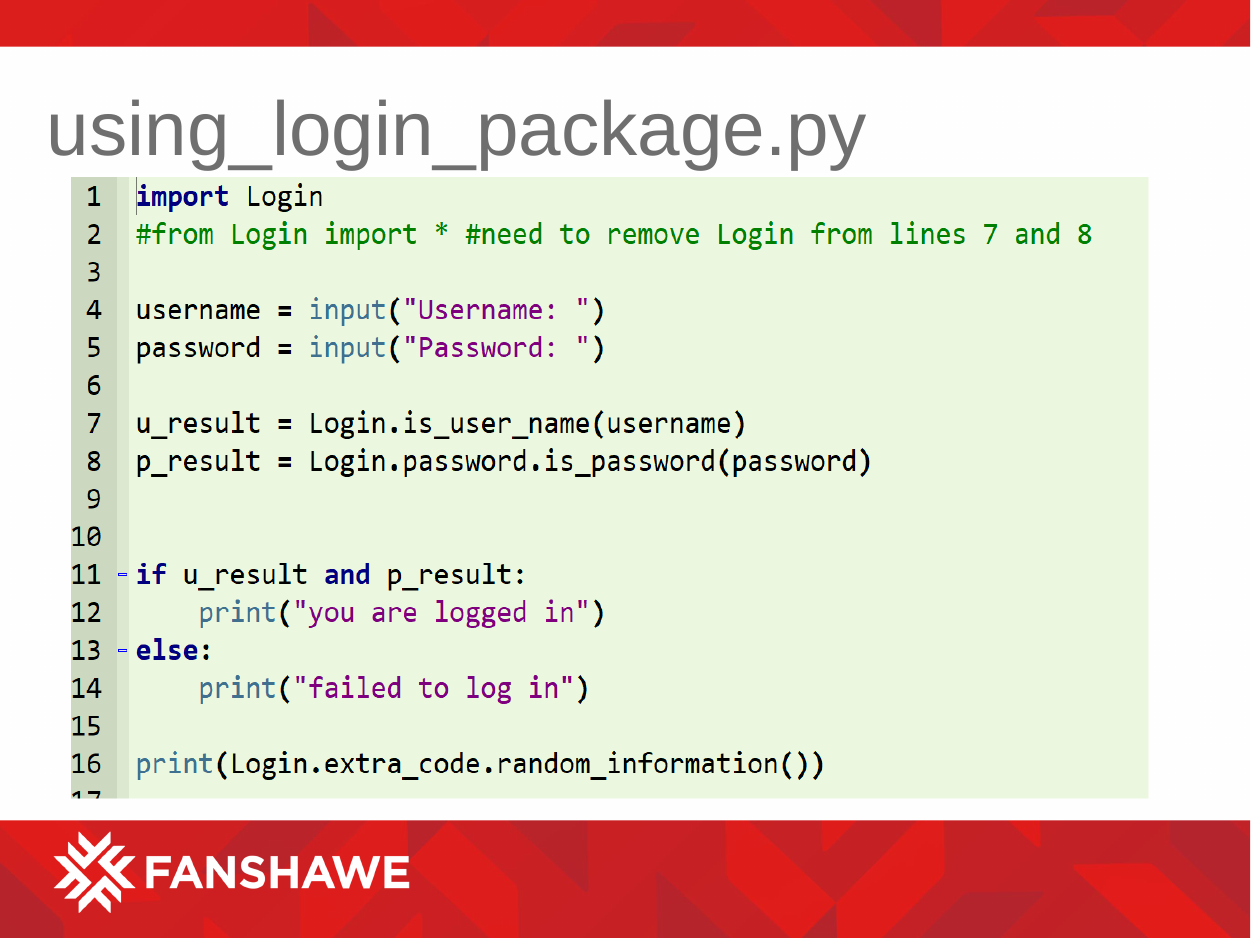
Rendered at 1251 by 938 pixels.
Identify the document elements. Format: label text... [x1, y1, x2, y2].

picture [0, 0, 1251, 938]
title using_login_package.py [31, 49, 1165, 212]
